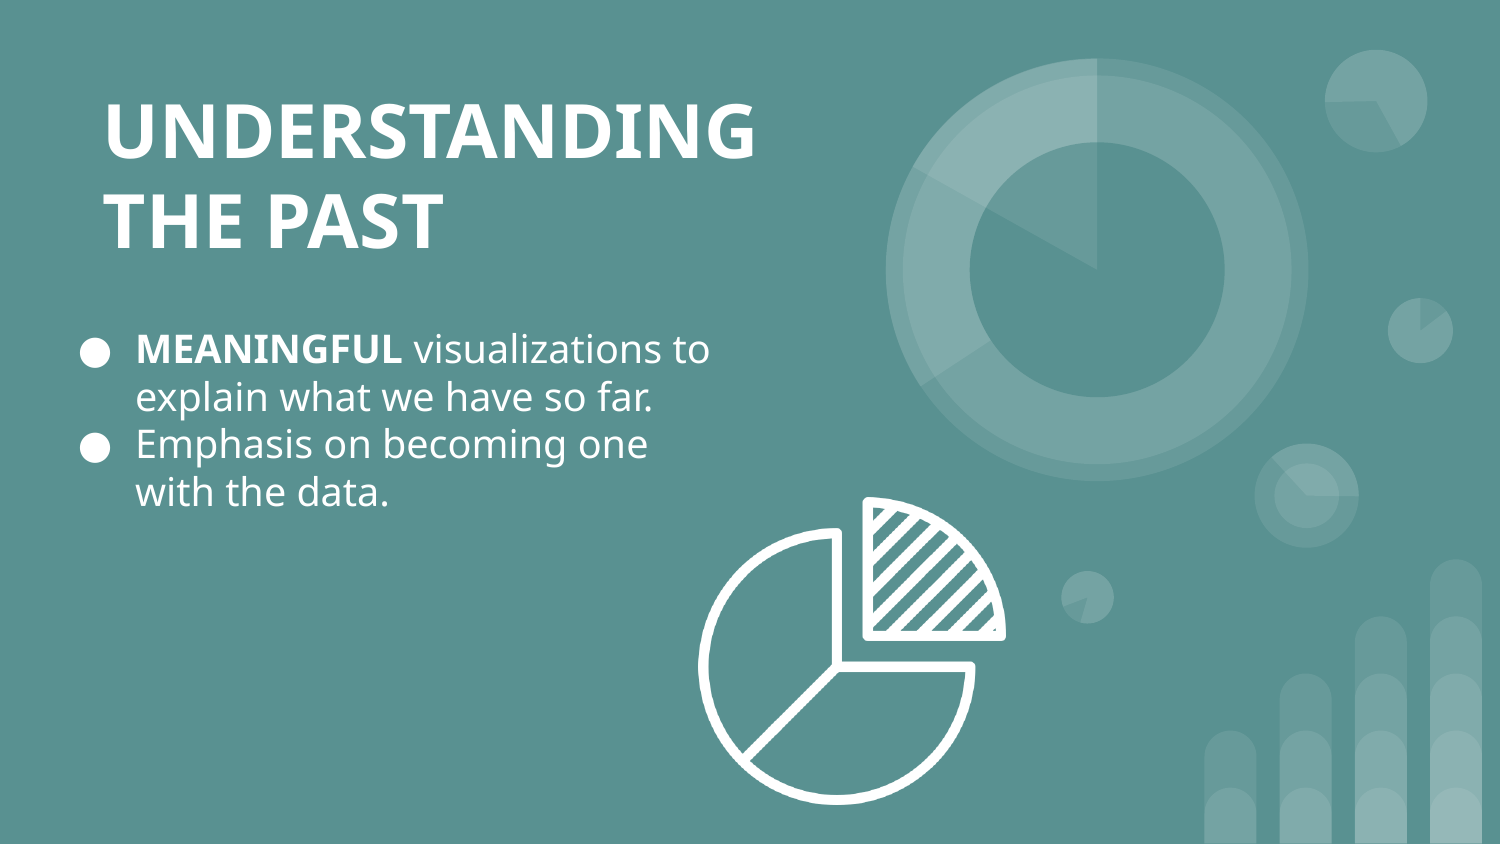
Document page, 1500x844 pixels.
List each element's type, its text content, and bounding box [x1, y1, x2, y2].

picture [698, 497, 1007, 805]
subtitle MEANINGFUL visualizations to explain what we have so far. Emphasis on becoming one with the data. [45, 309, 744, 516]
title UNDERSTANDING THE PAST [87, 20, 786, 328]
